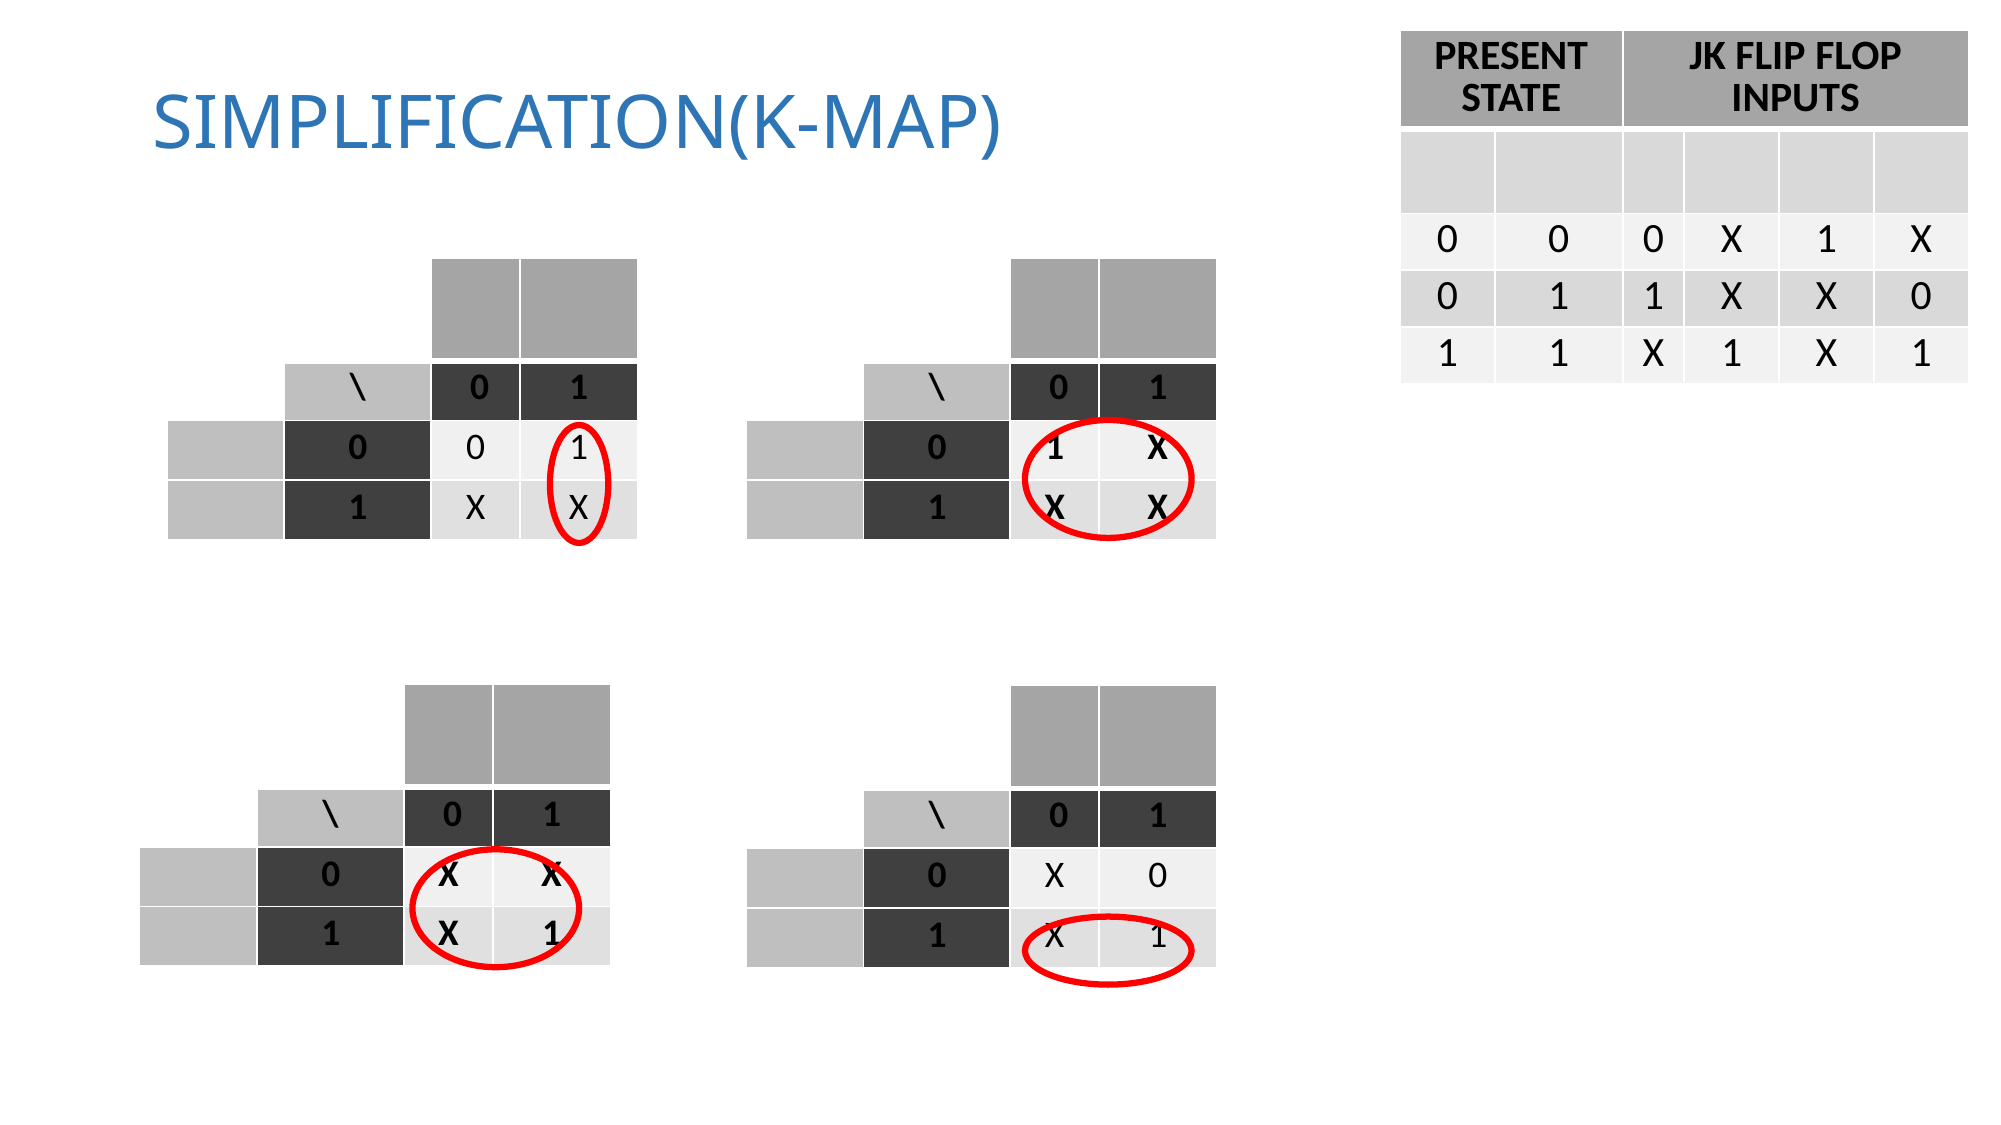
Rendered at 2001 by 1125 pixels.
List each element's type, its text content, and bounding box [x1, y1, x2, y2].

text_box [548, 423, 610, 544]
text_box [1023, 418, 1193, 539]
text_box [1023, 915, 1193, 986]
text_box [411, 848, 581, 969]
title SIMPLIFICATION(K-MAP) [137, 59, 1038, 278]
